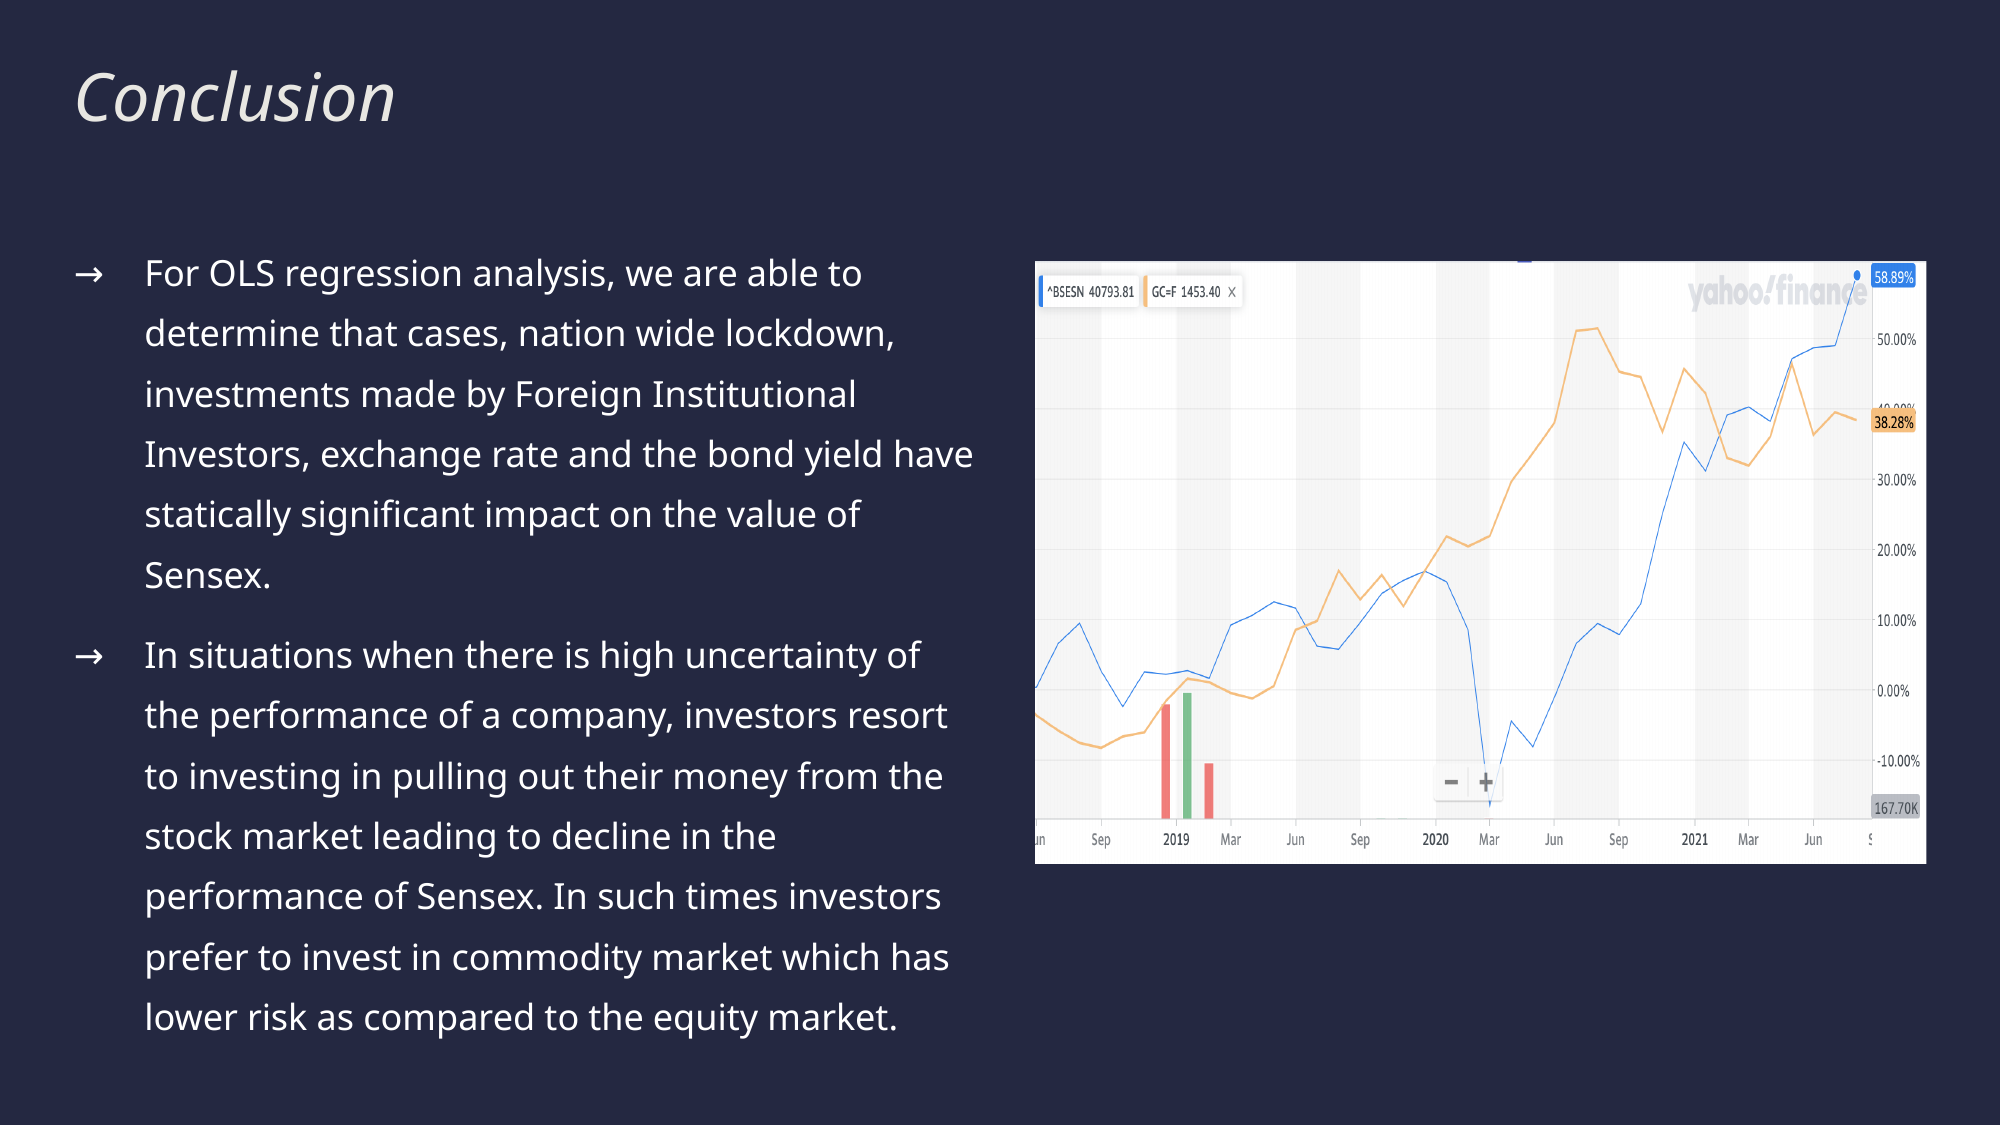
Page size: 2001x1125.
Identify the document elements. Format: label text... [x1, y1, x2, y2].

picture [1034, 261, 1927, 864]
title Conclusion [73, 63, 1928, 186]
list For OLS regression analysis, we are able to determine that cases, nation wide lockdown, investments made by Foreign Institutional Investors, exchange rate and the bond yield have statically significant impact on the value of Sensex. In situations when there is high uncertainty of the performance of a company, investors resort to investing in pulling out their money from the stock market leading to decline in the performance of Sensex. In such times investors prefer to invest in commodity market which has lower risk as compared to the equity market. [73, 233, 1000, 1046]
